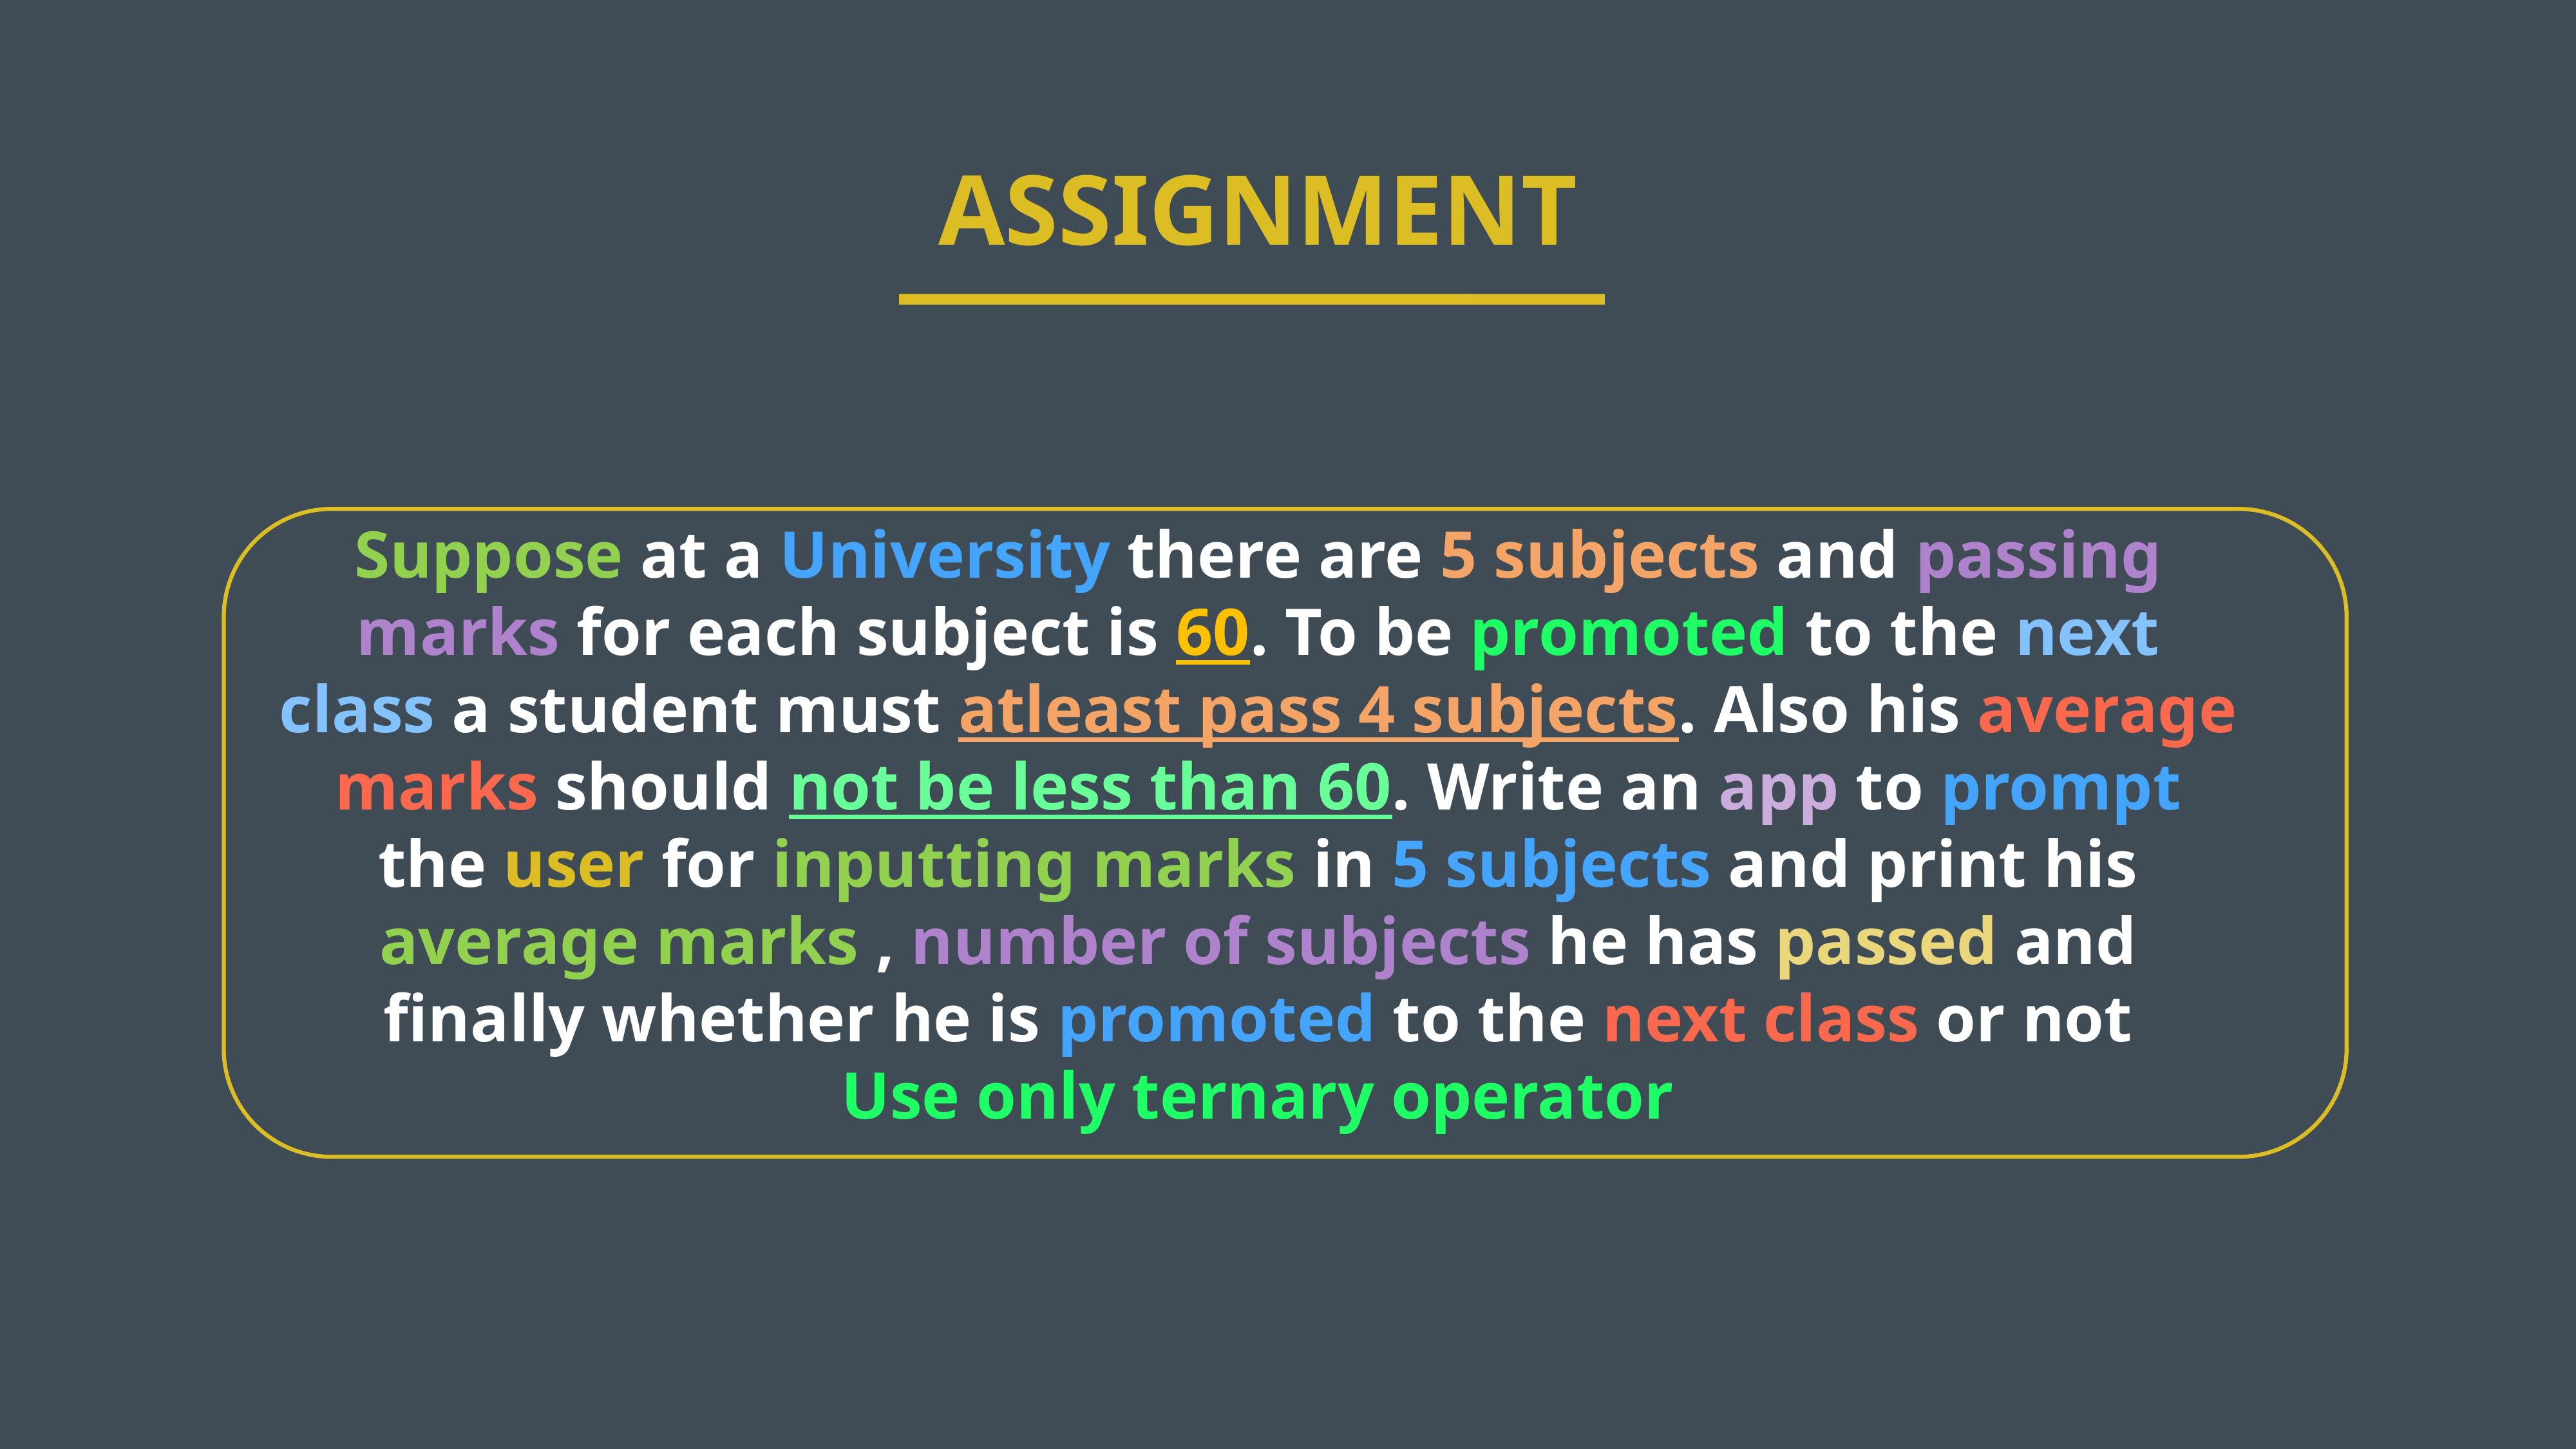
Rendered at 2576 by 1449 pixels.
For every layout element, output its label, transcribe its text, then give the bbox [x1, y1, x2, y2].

text_box ASSIGNMENT [929, 144, 1587, 270]
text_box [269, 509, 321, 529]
text_box [223, 509, 2347, 1157]
